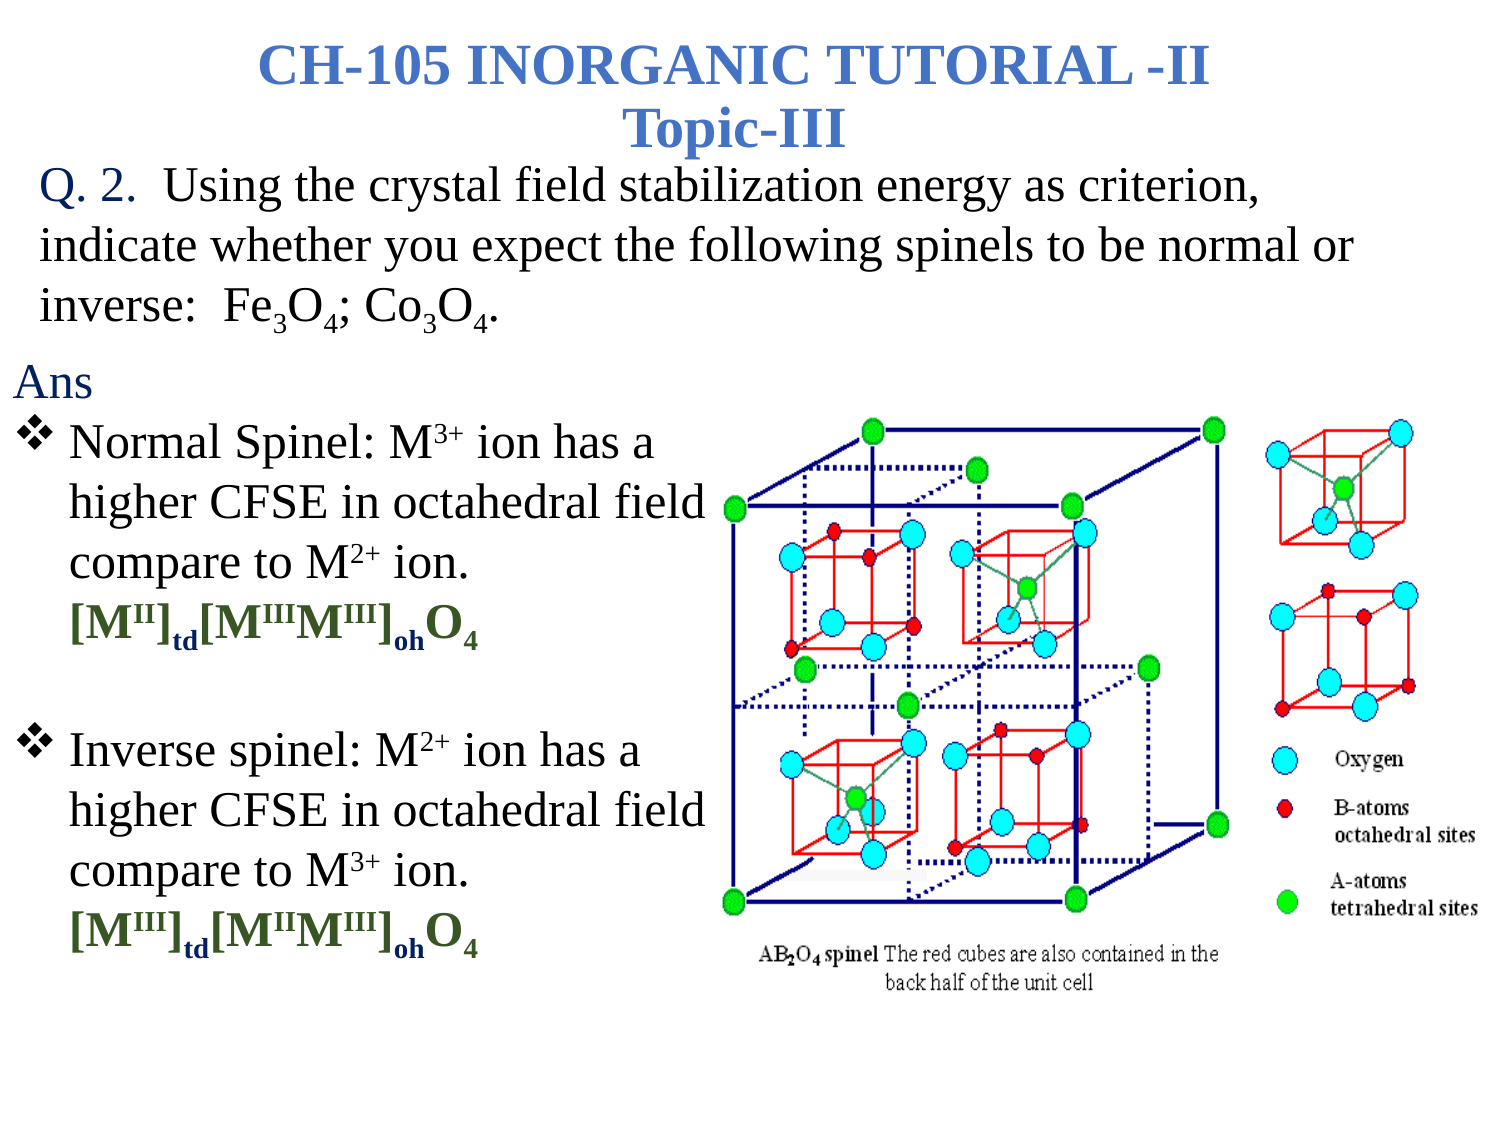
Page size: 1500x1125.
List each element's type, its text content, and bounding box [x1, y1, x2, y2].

text_box Q. 2. Using the crystal field stabilization energy as criterion, indicate whether you expect the following spinels to be normal or inverse: Fe3O4; Co3O4. [24, 144, 1446, 348]
text_box Ans Normal Spinel: M3+ ion has a higher CFSE in octahedral field compare to M2+ ion. [MII]td[MIIIMIII]ohO4 Inverse spinel: M2+ ion has a higher CFSE in octahedral field compare to M3+ ion. [MIII]td[MIIMIII]ohO4 [0, 340, 735, 1032]
text_box CH-105 INORGANIC TUTORIAL -II Topic-III [35, 14, 1434, 144]
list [719, 415, 1480, 996]
